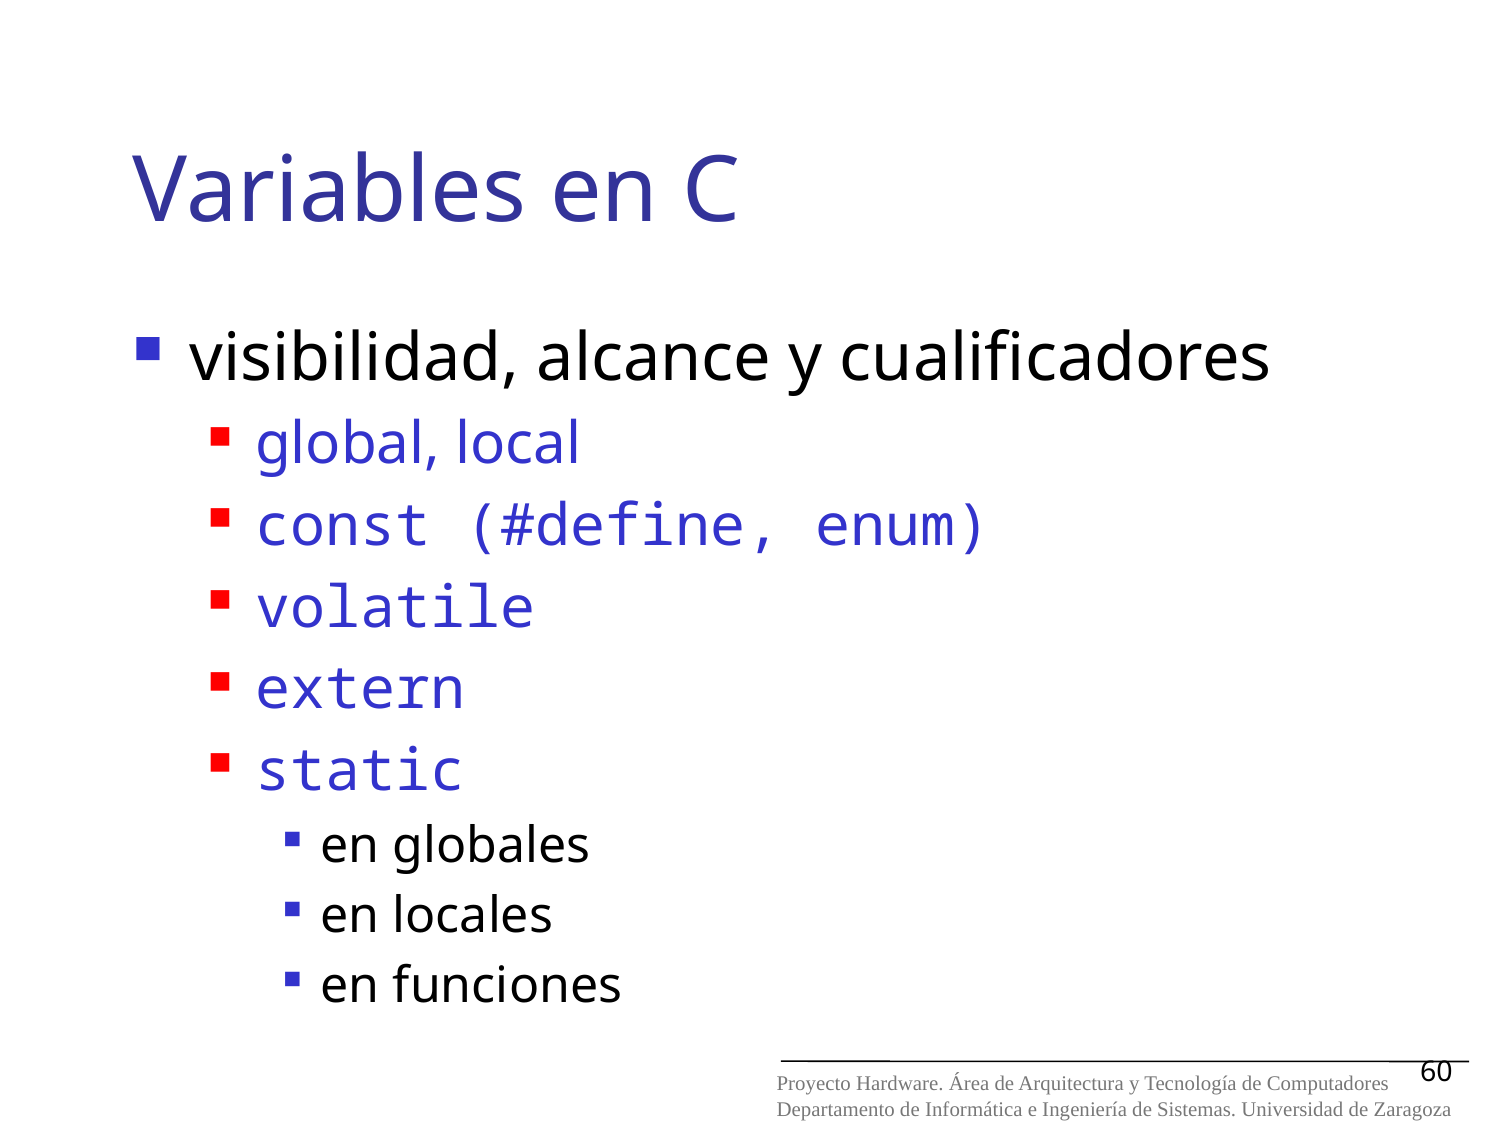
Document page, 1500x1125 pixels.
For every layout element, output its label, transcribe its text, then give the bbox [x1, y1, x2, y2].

title Variables en C [117, 7, 1468, 248]
slide_number 60 [1154, 1023, 1468, 1100]
list visibilidad, alcance y cualificadores global, local const (#define, enum) volatile extern static en globales en locales en funciones [118, 306, 1469, 1042]
